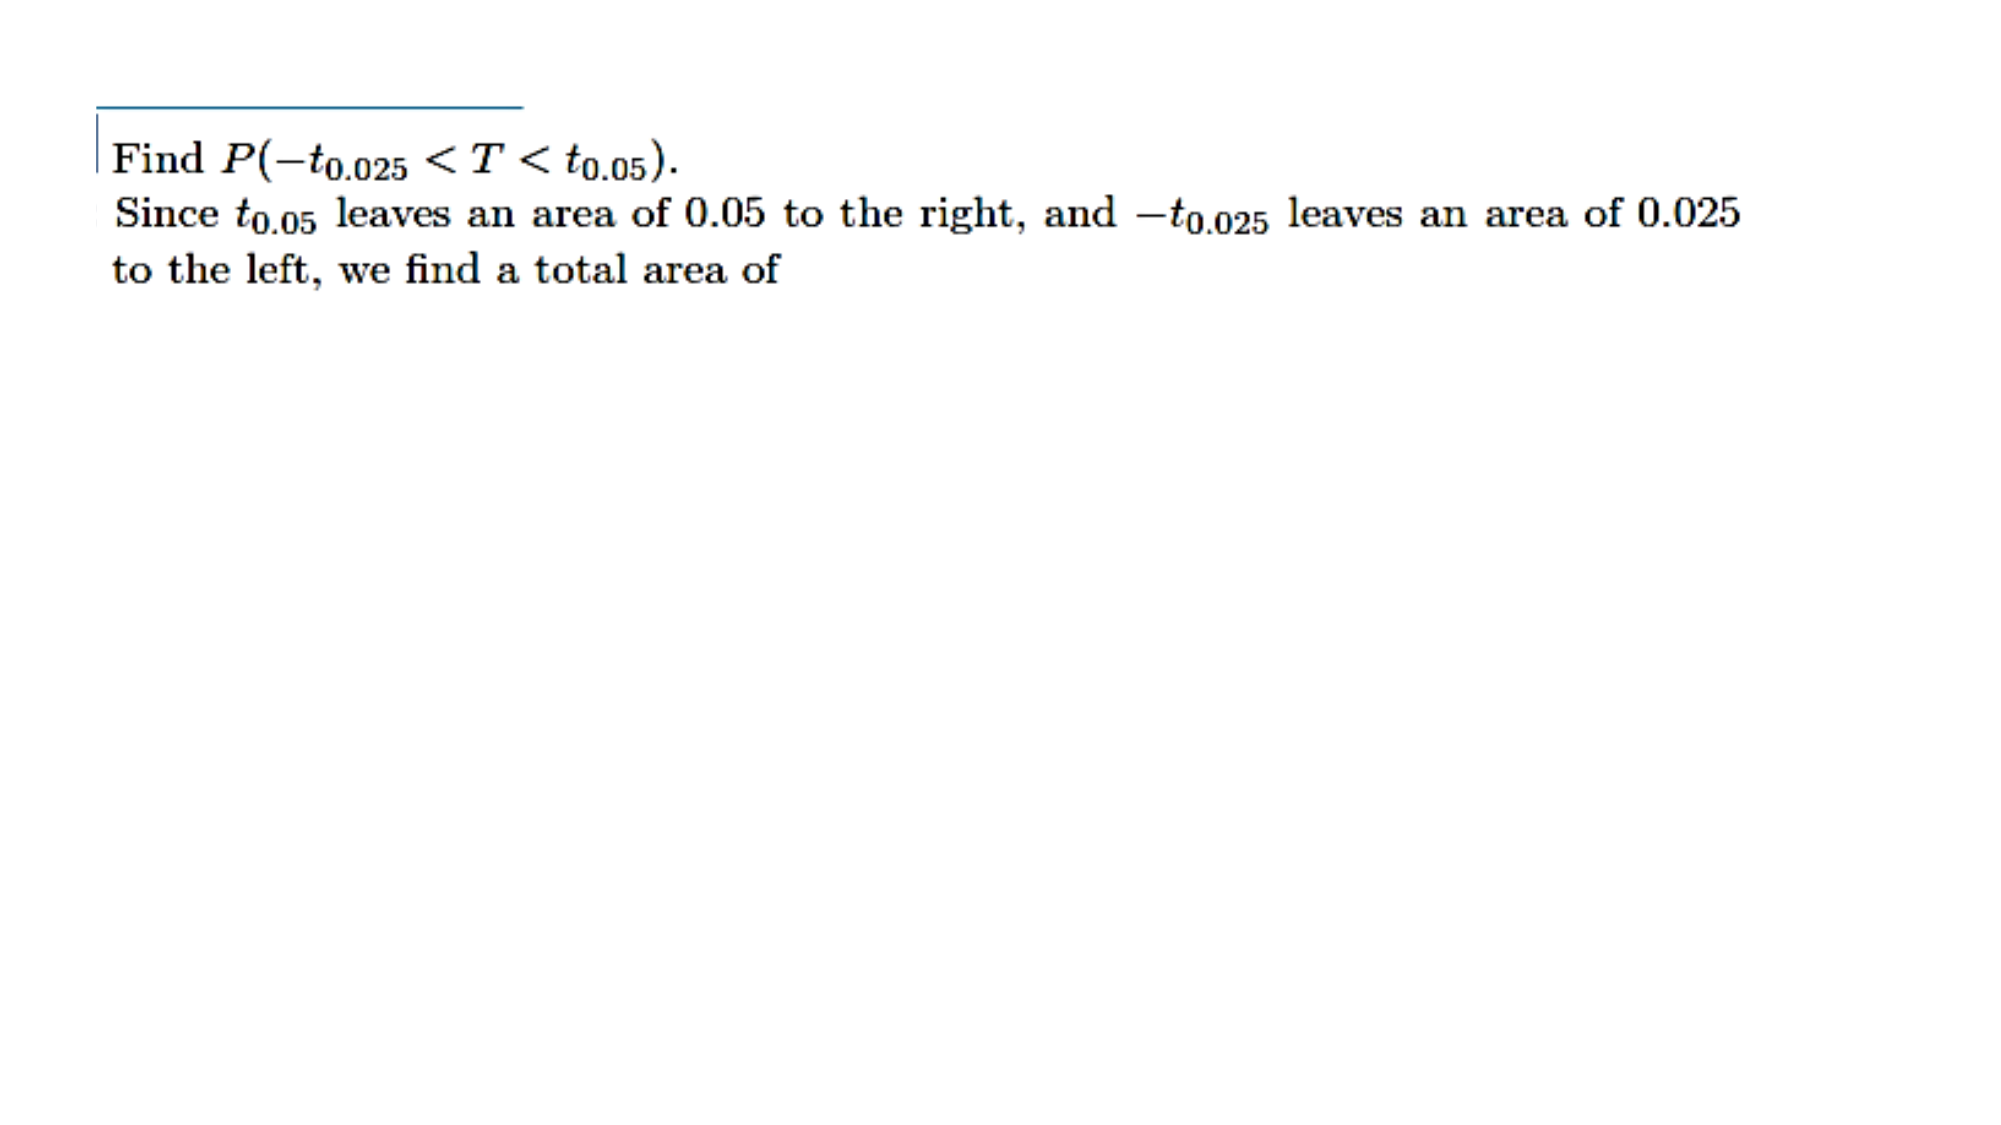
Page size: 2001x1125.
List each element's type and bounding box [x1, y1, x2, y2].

picture [96, 93, 1767, 300]
